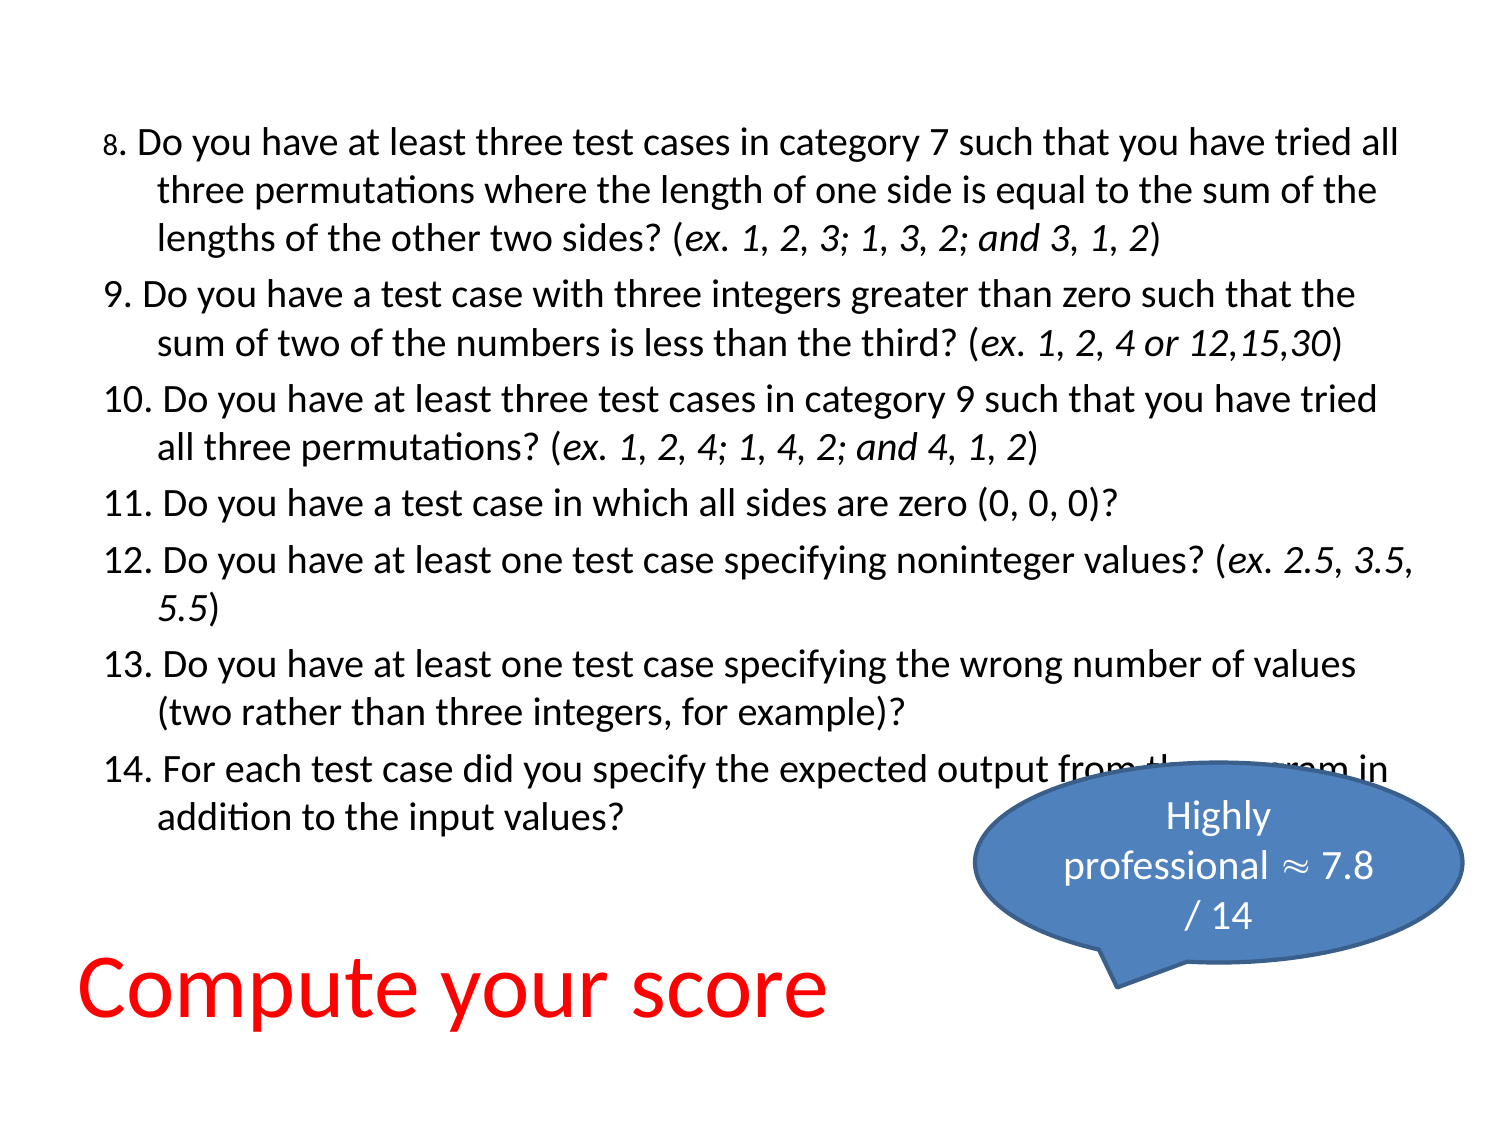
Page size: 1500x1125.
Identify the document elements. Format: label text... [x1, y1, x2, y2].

list 8. Do you have at least three test cases in category 7 such that you have tried all three permutations where the length of one side is equal to the sum of the lengths of the other two sides? (ex. 1, 2, 3; 1, 3, 2; and 3, 1, 2) 9. Do you have a test case with three integers greater than zero such that the sum of two of the numbers is less than the third? (ex. 1, 2, 4 or 12,15,30) 10. Do you have at least three test cases in category 9 such that you have tried all three permutations? (ex. 1, 2, 4; 1, 4, 2; and 4, 1, 2) 11. Do you have a test case in which all sides are zero (0, 0, 0)? 12. Do you have at least one test case specifying noninteger values? (ex. 2.5, 3.5, 5.5) 13. Do you have at least one test case specifying the wrong number of values (two rather than three integers, for example)? 14. For each test case did you specify the expected output from the program in addition to the input values? [87, 62, 1438, 850]
text_box Highly professional  7.8 / 14 [972, 760, 1465, 990]
title Compute your score [62, 887, 1413, 1075]
